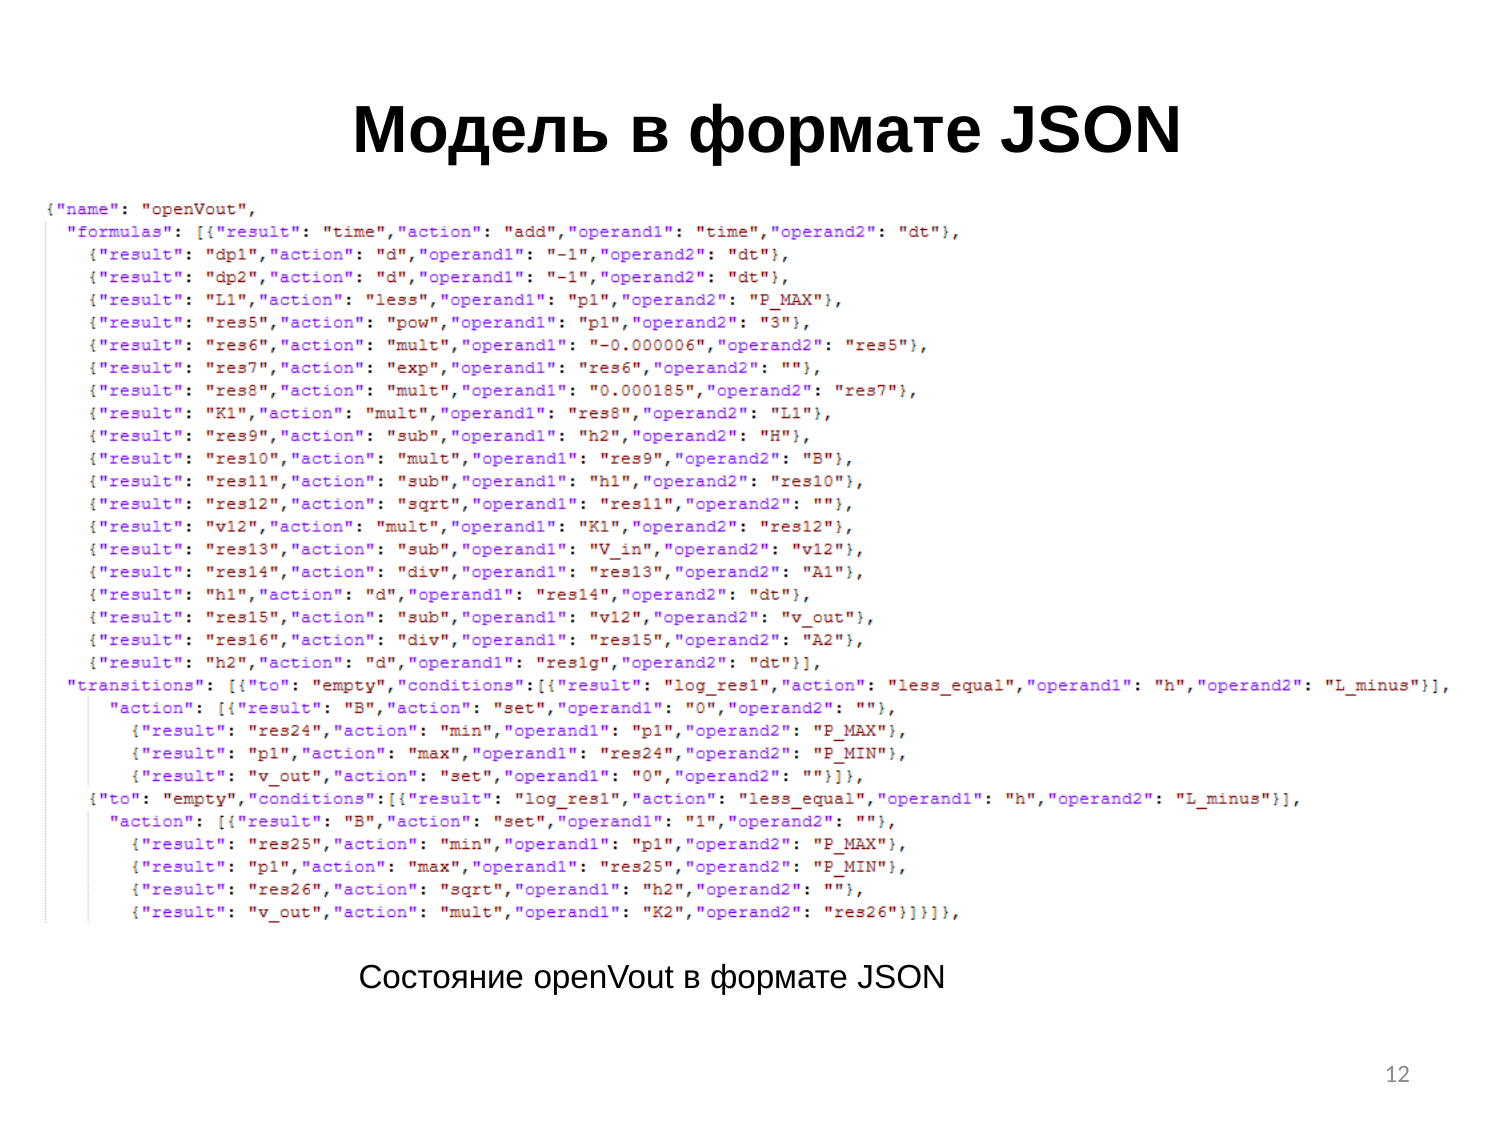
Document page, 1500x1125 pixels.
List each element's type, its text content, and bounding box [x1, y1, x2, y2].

text_box Состояние openVout в формате JSON [358, 955, 1177, 996]
text_box Модель в формате JSON [147, 78, 1388, 173]
picture [44, 197, 1455, 928]
slide_number 12 [1074, 1042, 1425, 1103]
